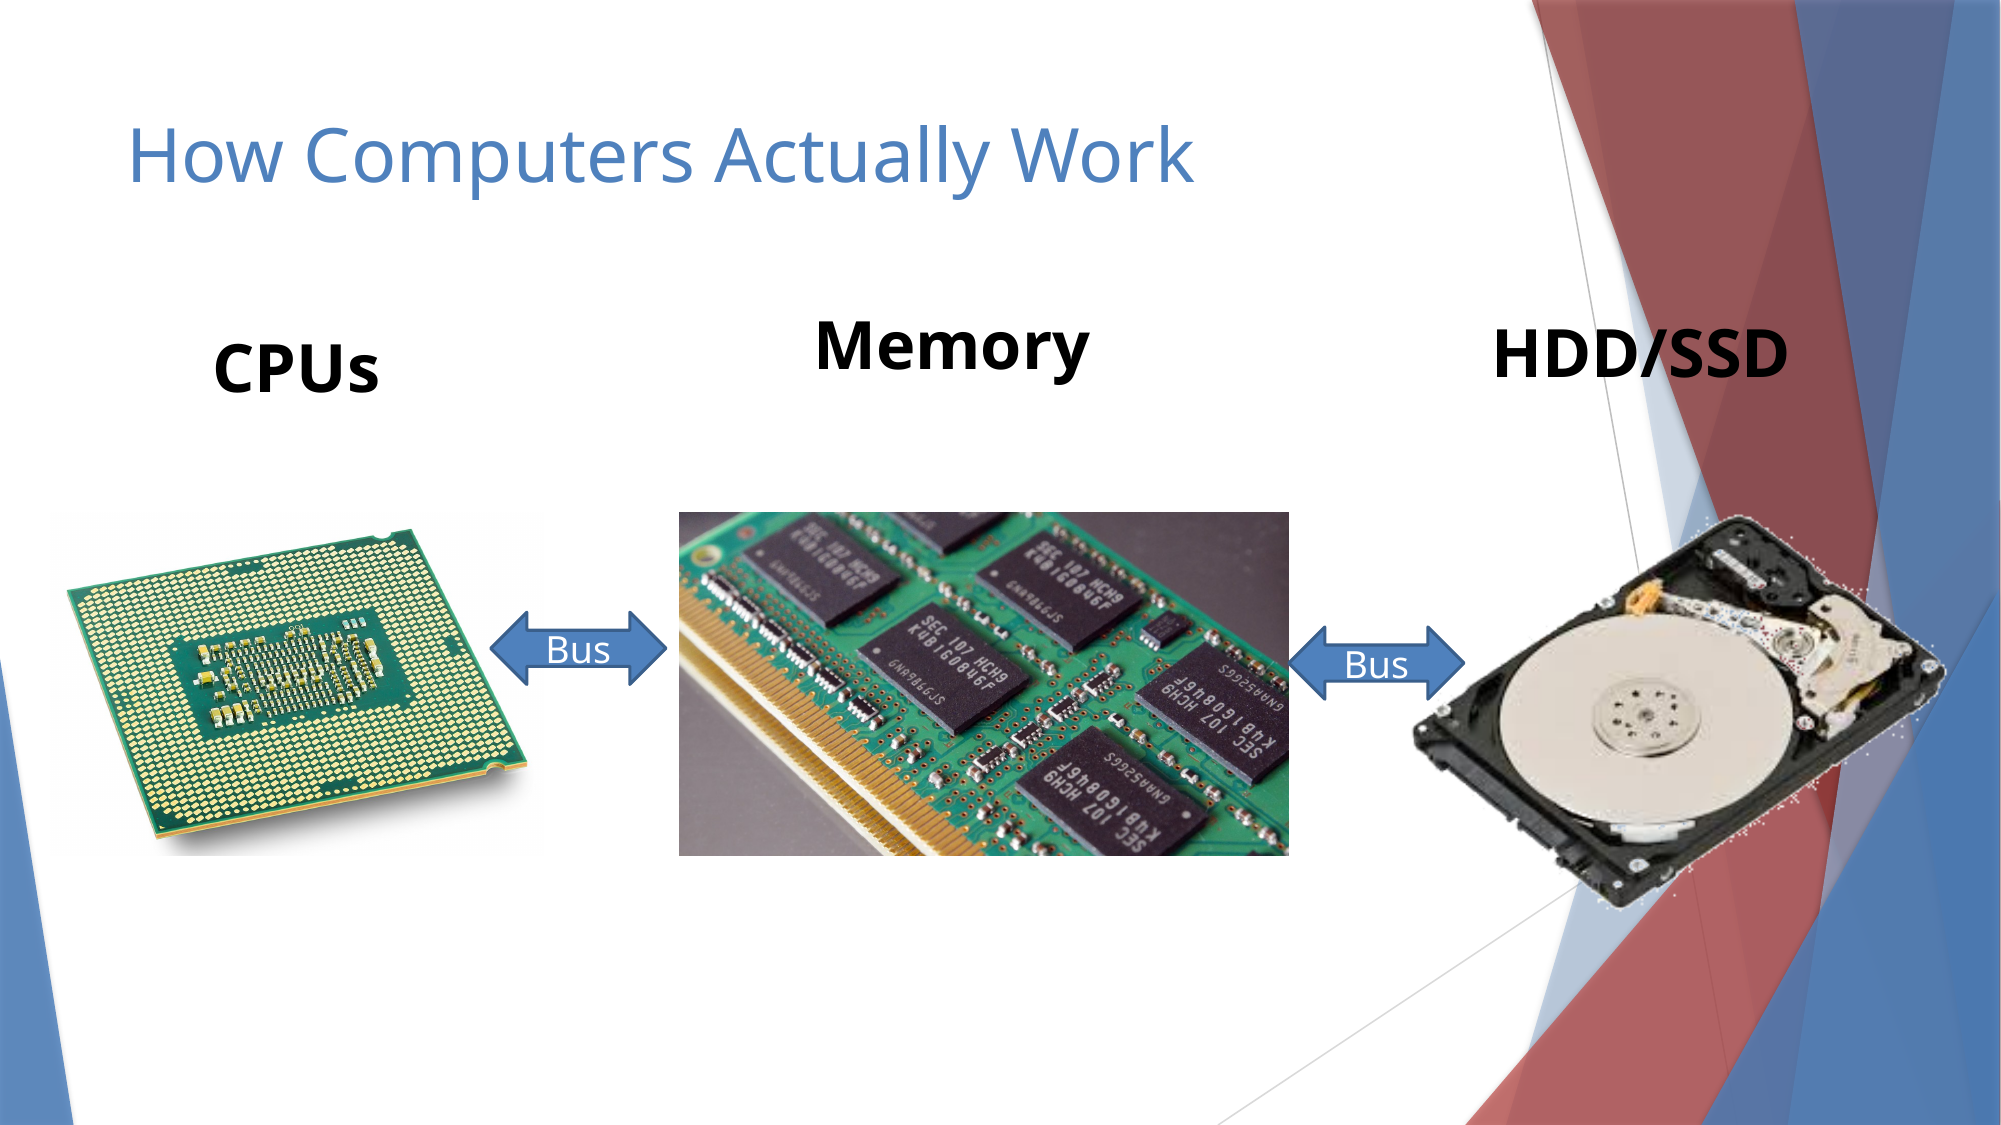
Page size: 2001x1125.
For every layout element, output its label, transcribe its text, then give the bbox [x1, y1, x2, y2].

text_box HDD/SSD [1307, 303, 1900, 399]
title How Computers Actually Work [111, 99, 1522, 317]
text_box Bus [550, 610, 668, 686]
picture [1400, 498, 1958, 924]
text_box CPUs [113, 318, 481, 414]
text_box Memory [768, 295, 1136, 391]
picture [678, 512, 1290, 857]
text_box Bus [1295, 625, 1395, 701]
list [49, 512, 544, 857]
